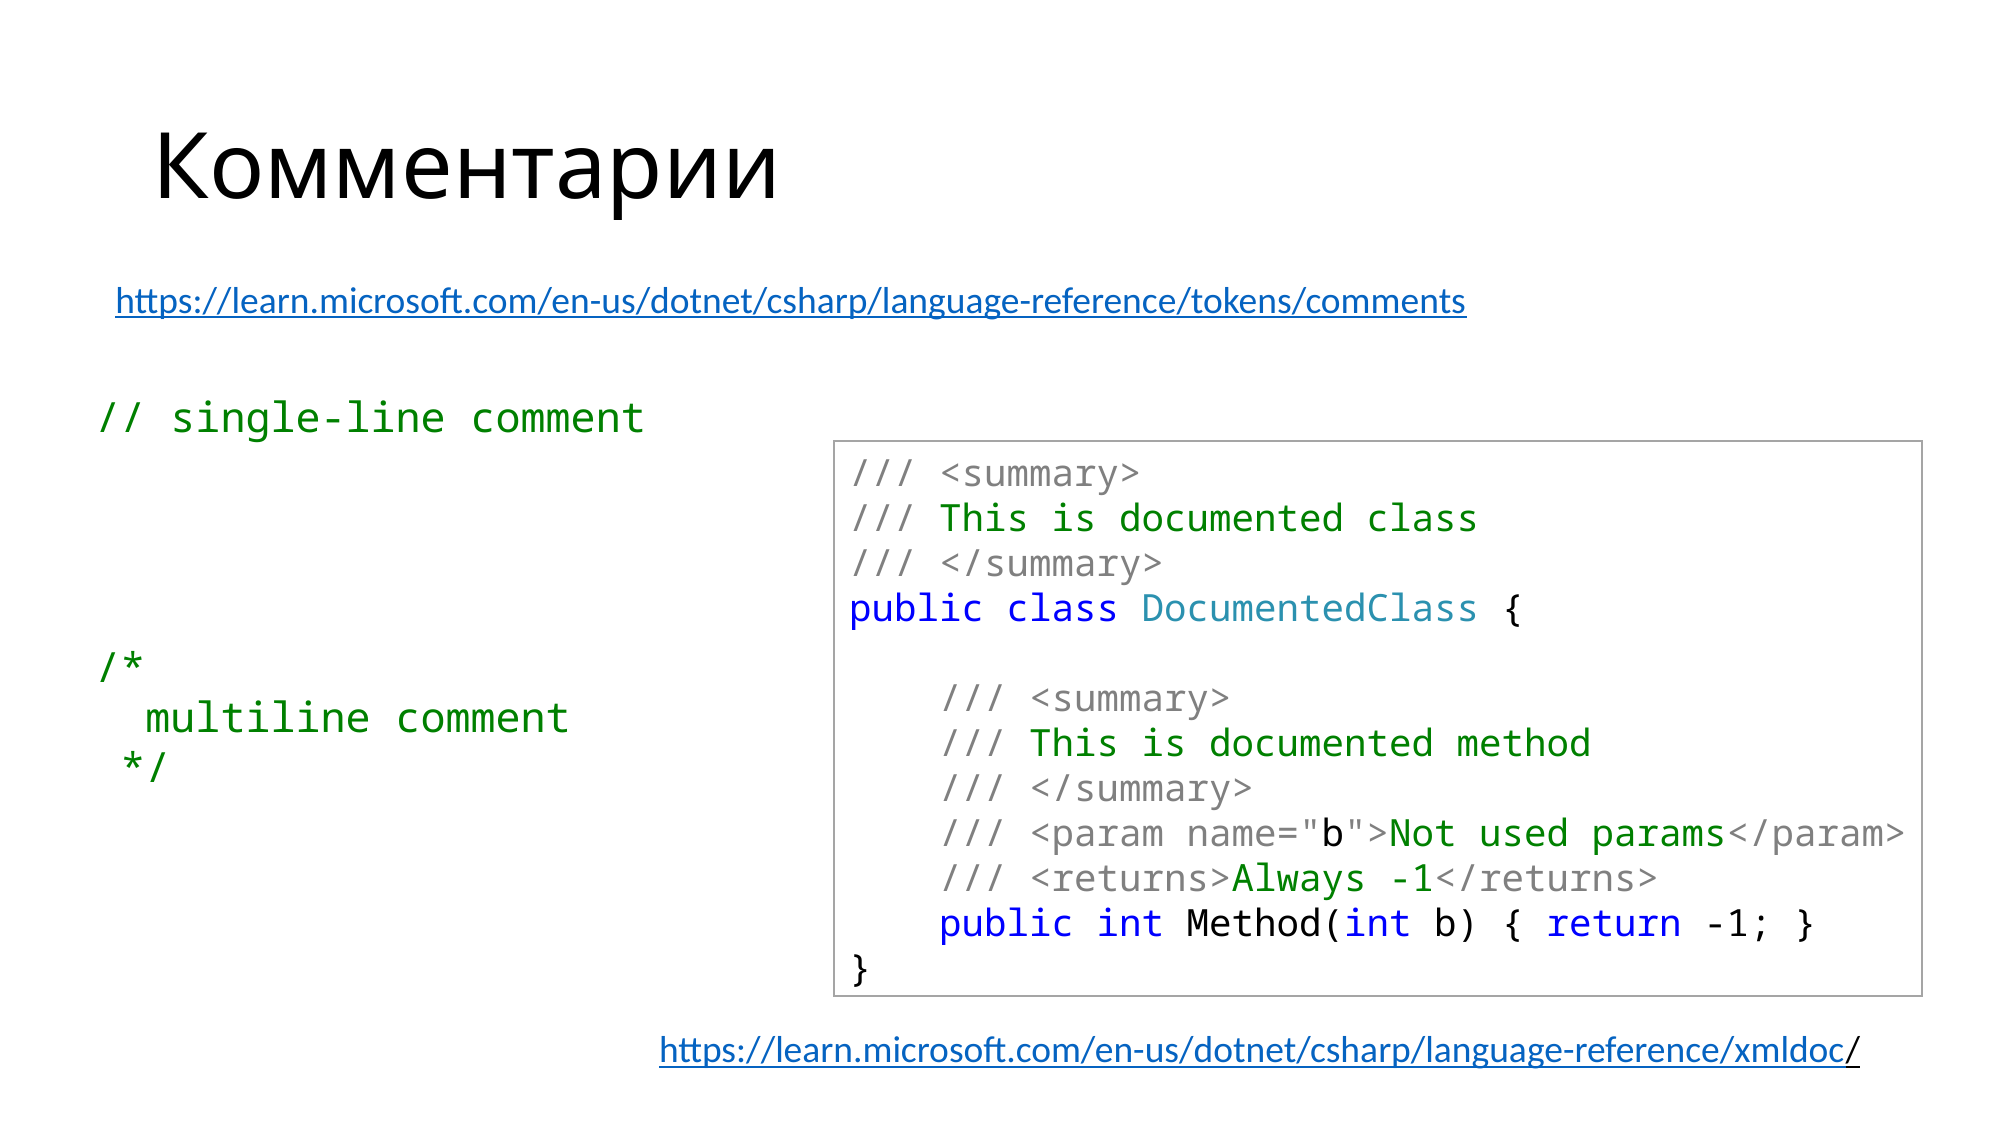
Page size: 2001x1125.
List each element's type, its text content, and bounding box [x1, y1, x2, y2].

text_box // single-line comment /* multiline comment */ [80, 383, 661, 879]
title Комментарии [137, 59, 1863, 278]
text_box https://learn.microsoft.com/en-us/dotnet/csharp/language-reference/tokens/comments [100, 268, 1649, 329]
text_box https://learn.microsoft.com/en-us/dotnet/csharp/language-reference/xmldoc/ [644, 1018, 1918, 1078]
text_box /// <summary> /// This is documented class /// </summary> public class DocumentedClass { /// <summary> /// This is documented method /// </summary> /// <param name="b">Not used params</param> /// <returns>Always -1</returns> public int Method(int b) { return -1; } } [833, 440, 1923, 997]
